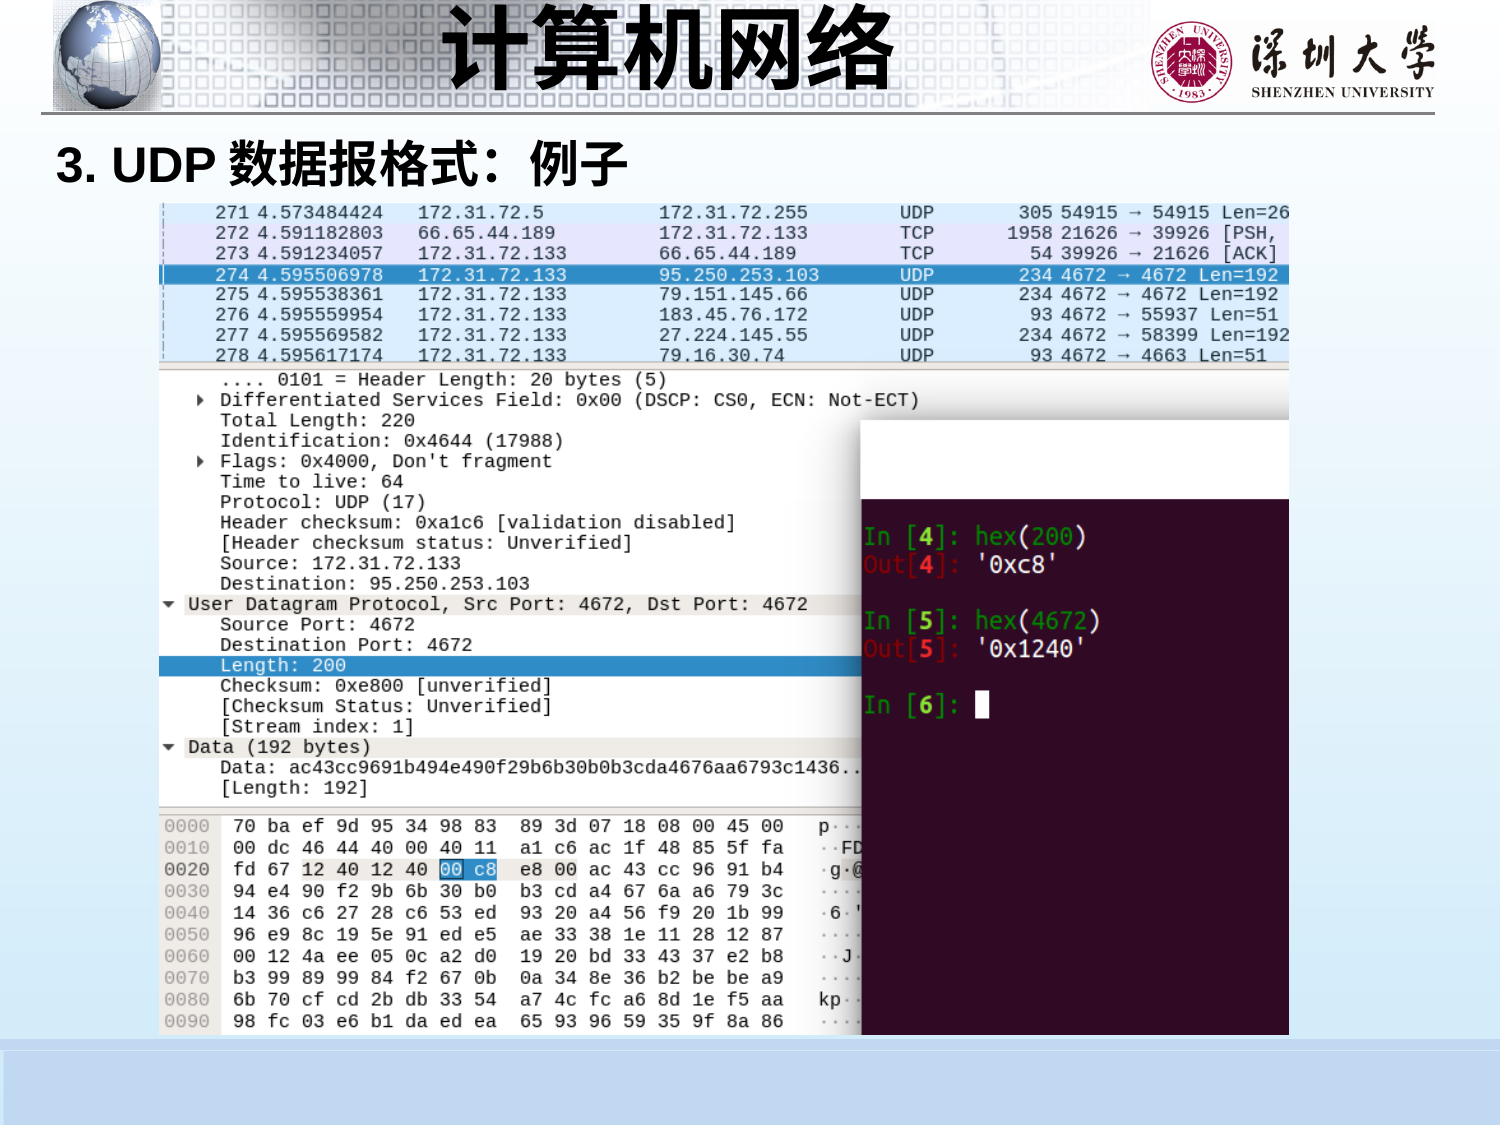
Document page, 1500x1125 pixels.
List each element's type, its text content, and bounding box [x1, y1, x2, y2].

picture [158, 201, 1290, 1035]
text_box 3. UDP数据报格式：例子 [41, 125, 1353, 201]
picture [53, 0, 1436, 111]
